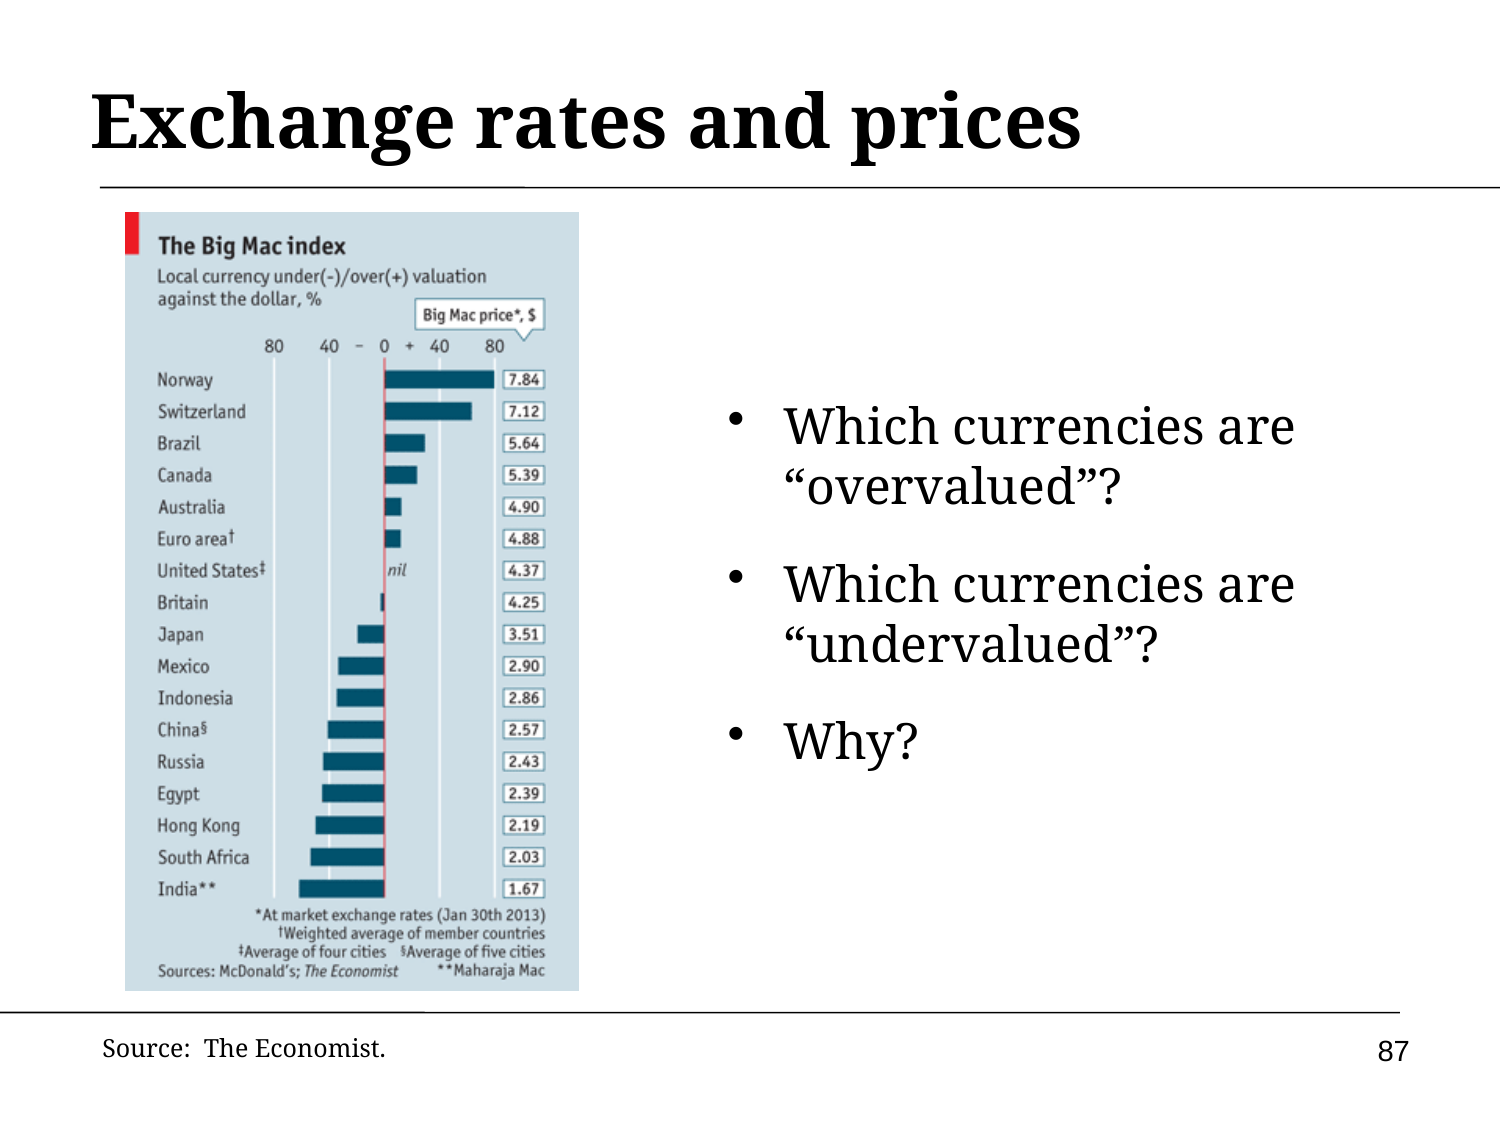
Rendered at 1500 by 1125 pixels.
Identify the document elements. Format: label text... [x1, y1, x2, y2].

picture [124, 212, 579, 991]
text_box Which currencies are “overvalued”? Which currencies are “undervalued”? Why? [712, 387, 1325, 800]
text_box Source: The Economist. [87, 1025, 588, 1070]
slide_number 87 [1074, 1024, 1426, 1103]
title Exchange rates and prices [74, 49, 1426, 188]
